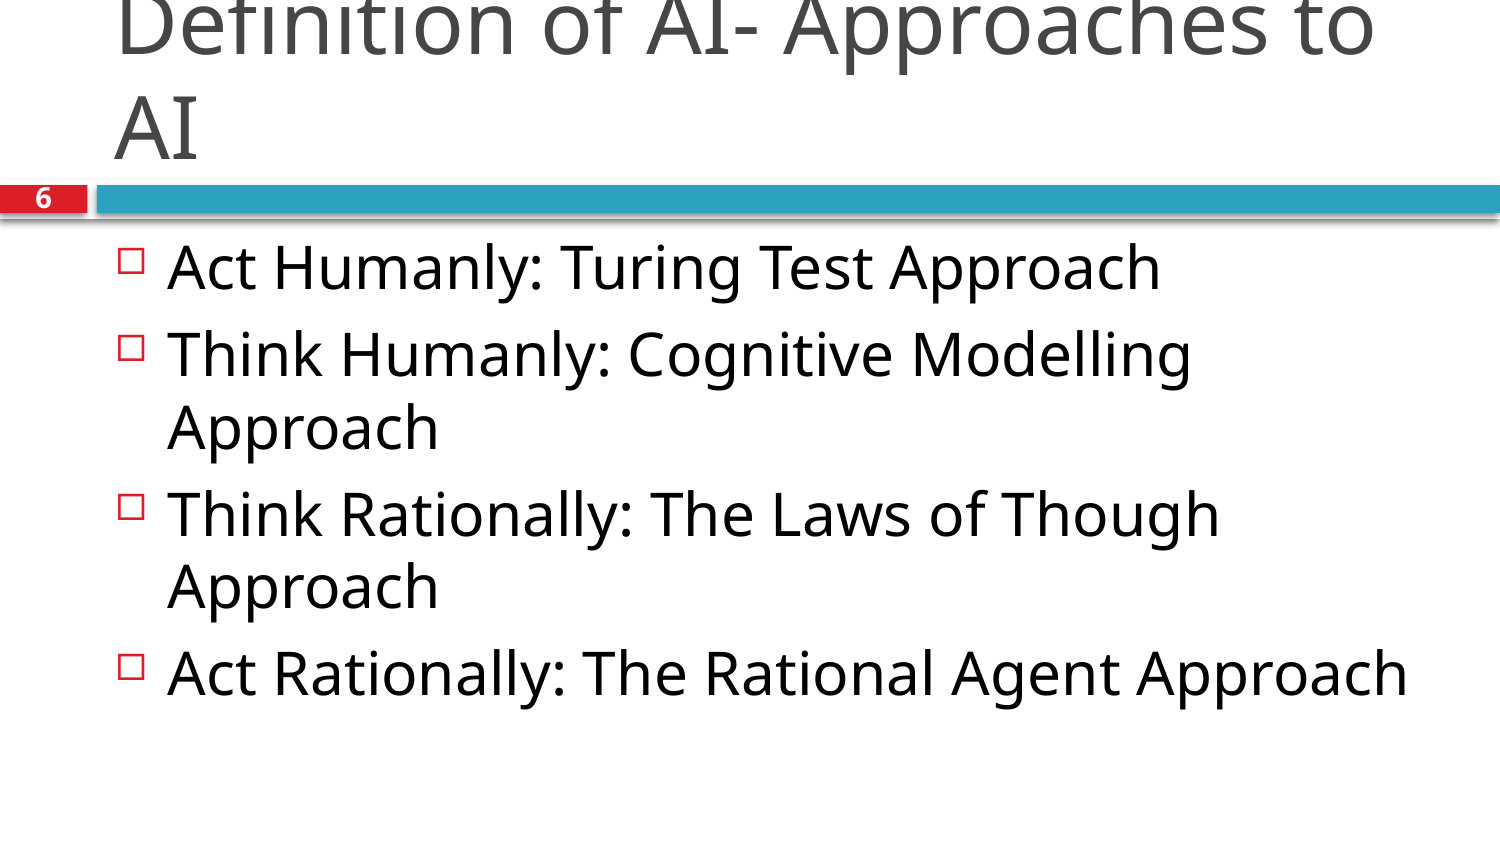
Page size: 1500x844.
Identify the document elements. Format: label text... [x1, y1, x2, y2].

slide_number 6 [0, 184, 88, 215]
title Definition of AI- Approaches to AI [99, 19, 1438, 185]
list Act Humanly: Turing Test Approach Think Humanly: Cognitive Modelling Approach Think Rationally: The Laws of Though Approach Act Rationally: The Rational Agent Approach [100, 221, 1438, 754]
